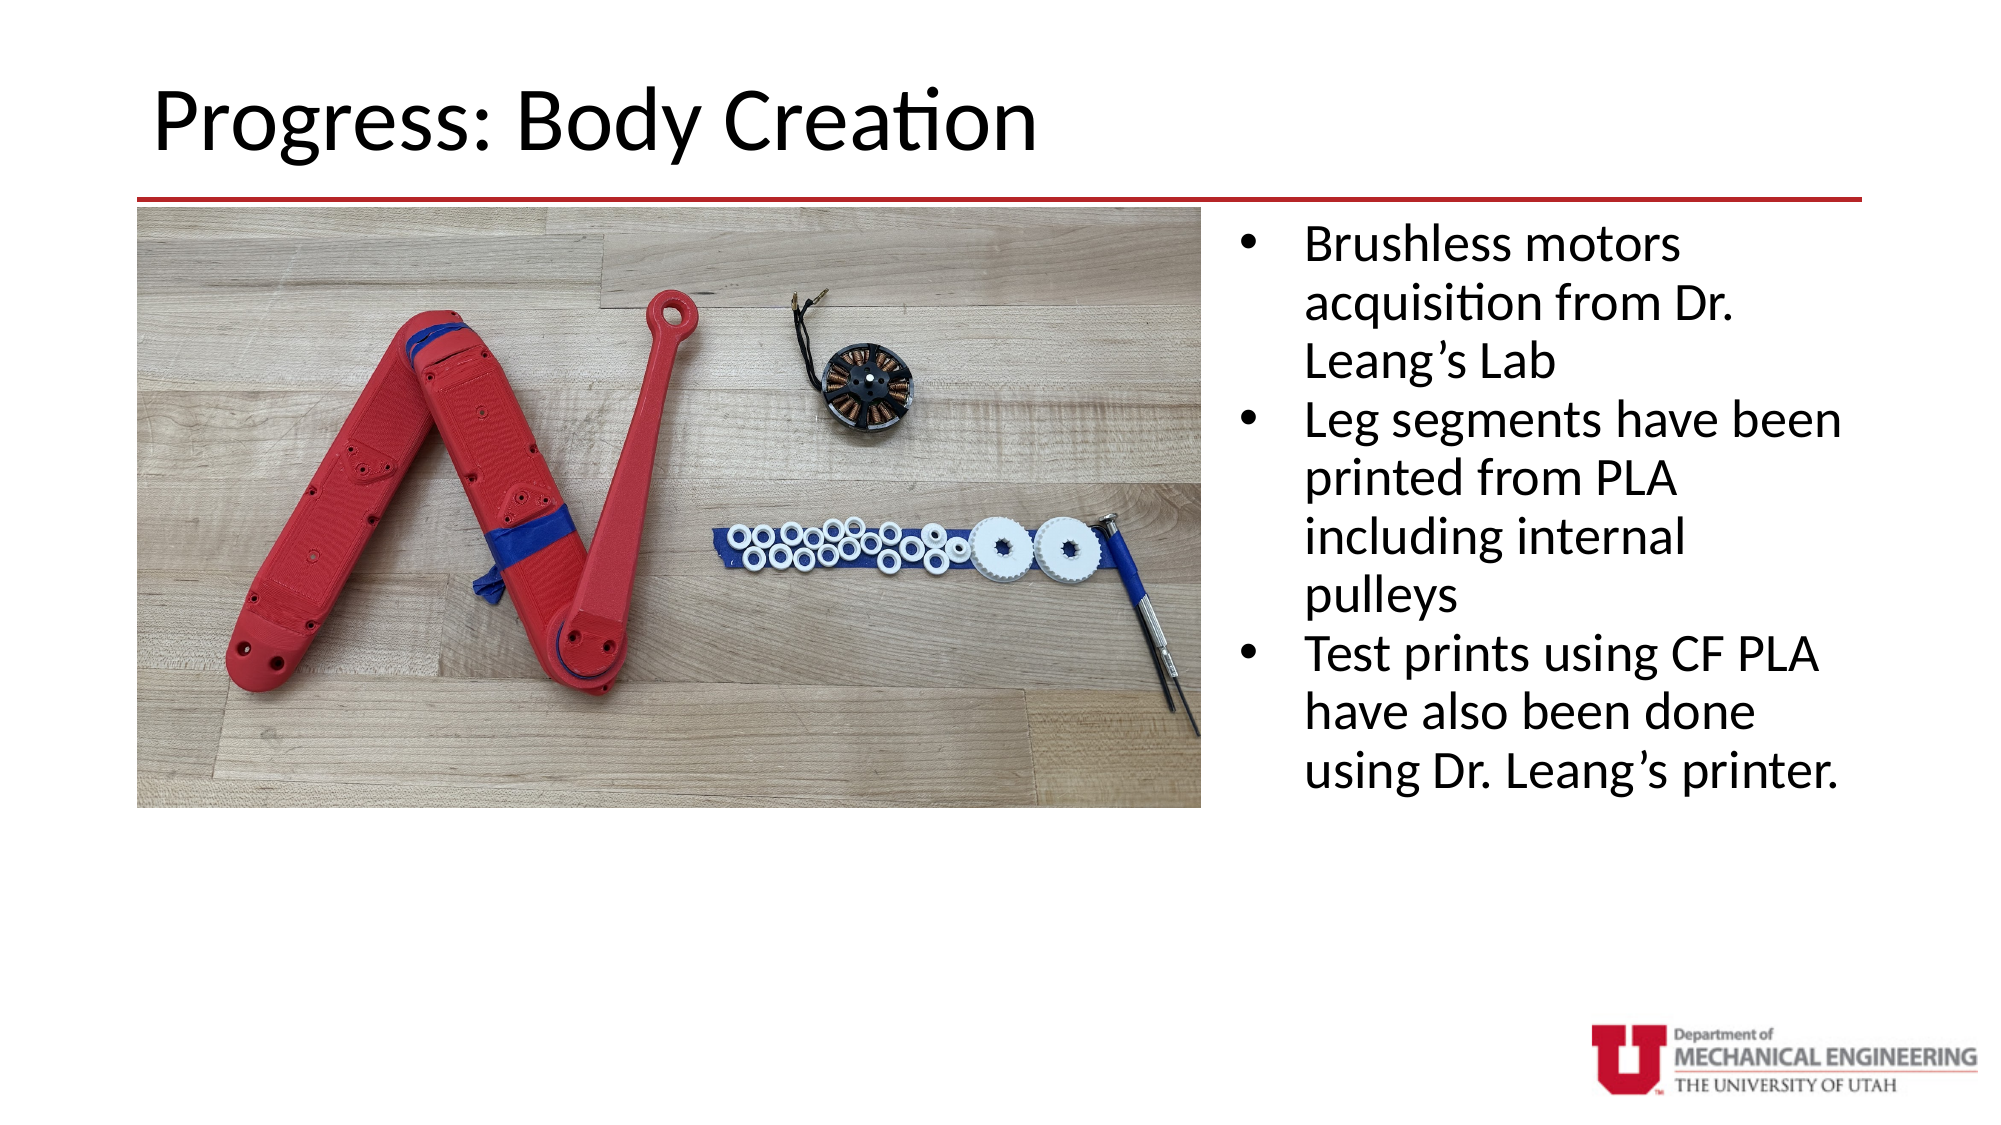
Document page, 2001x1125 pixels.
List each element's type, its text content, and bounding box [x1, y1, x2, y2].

picture [1591, 990, 1978, 1112]
list Brushless motors acquisition from Dr. Leang’s Lab Leg segments have been printed from PLA including internal pulleys Test prints using CF PLA have also been done using Dr. Leang’s printer. [1214, 207, 1863, 991]
title Progress: Body Creation [137, 59, 1863, 183]
picture [137, 207, 1201, 808]
